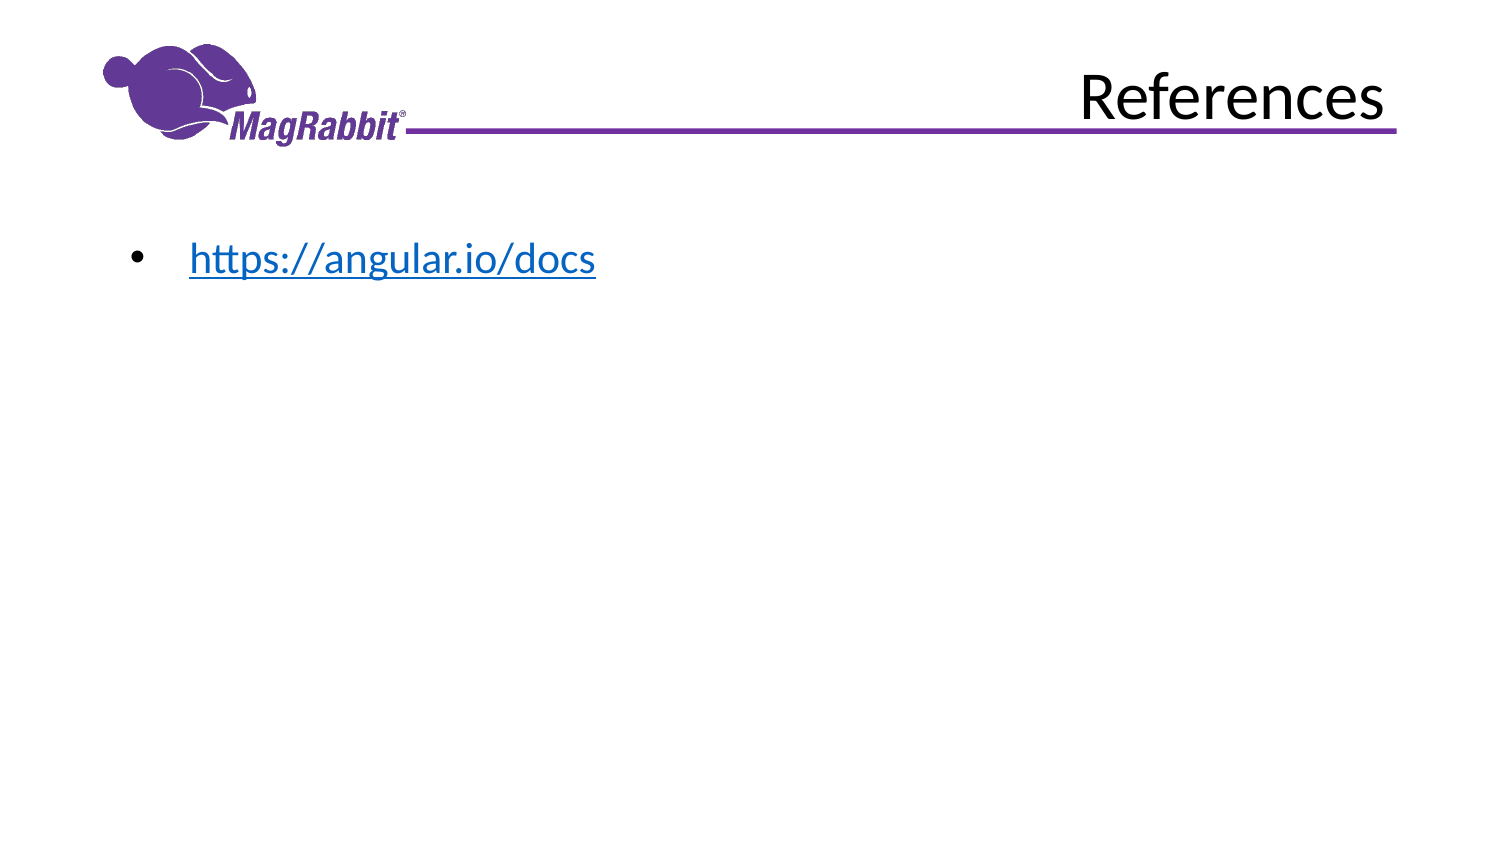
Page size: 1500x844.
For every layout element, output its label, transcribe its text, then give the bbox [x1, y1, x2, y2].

picture [103, 44, 406, 150]
title References [563, 44, 1397, 150]
list https://angular.io/docs [103, 224, 1397, 760]
